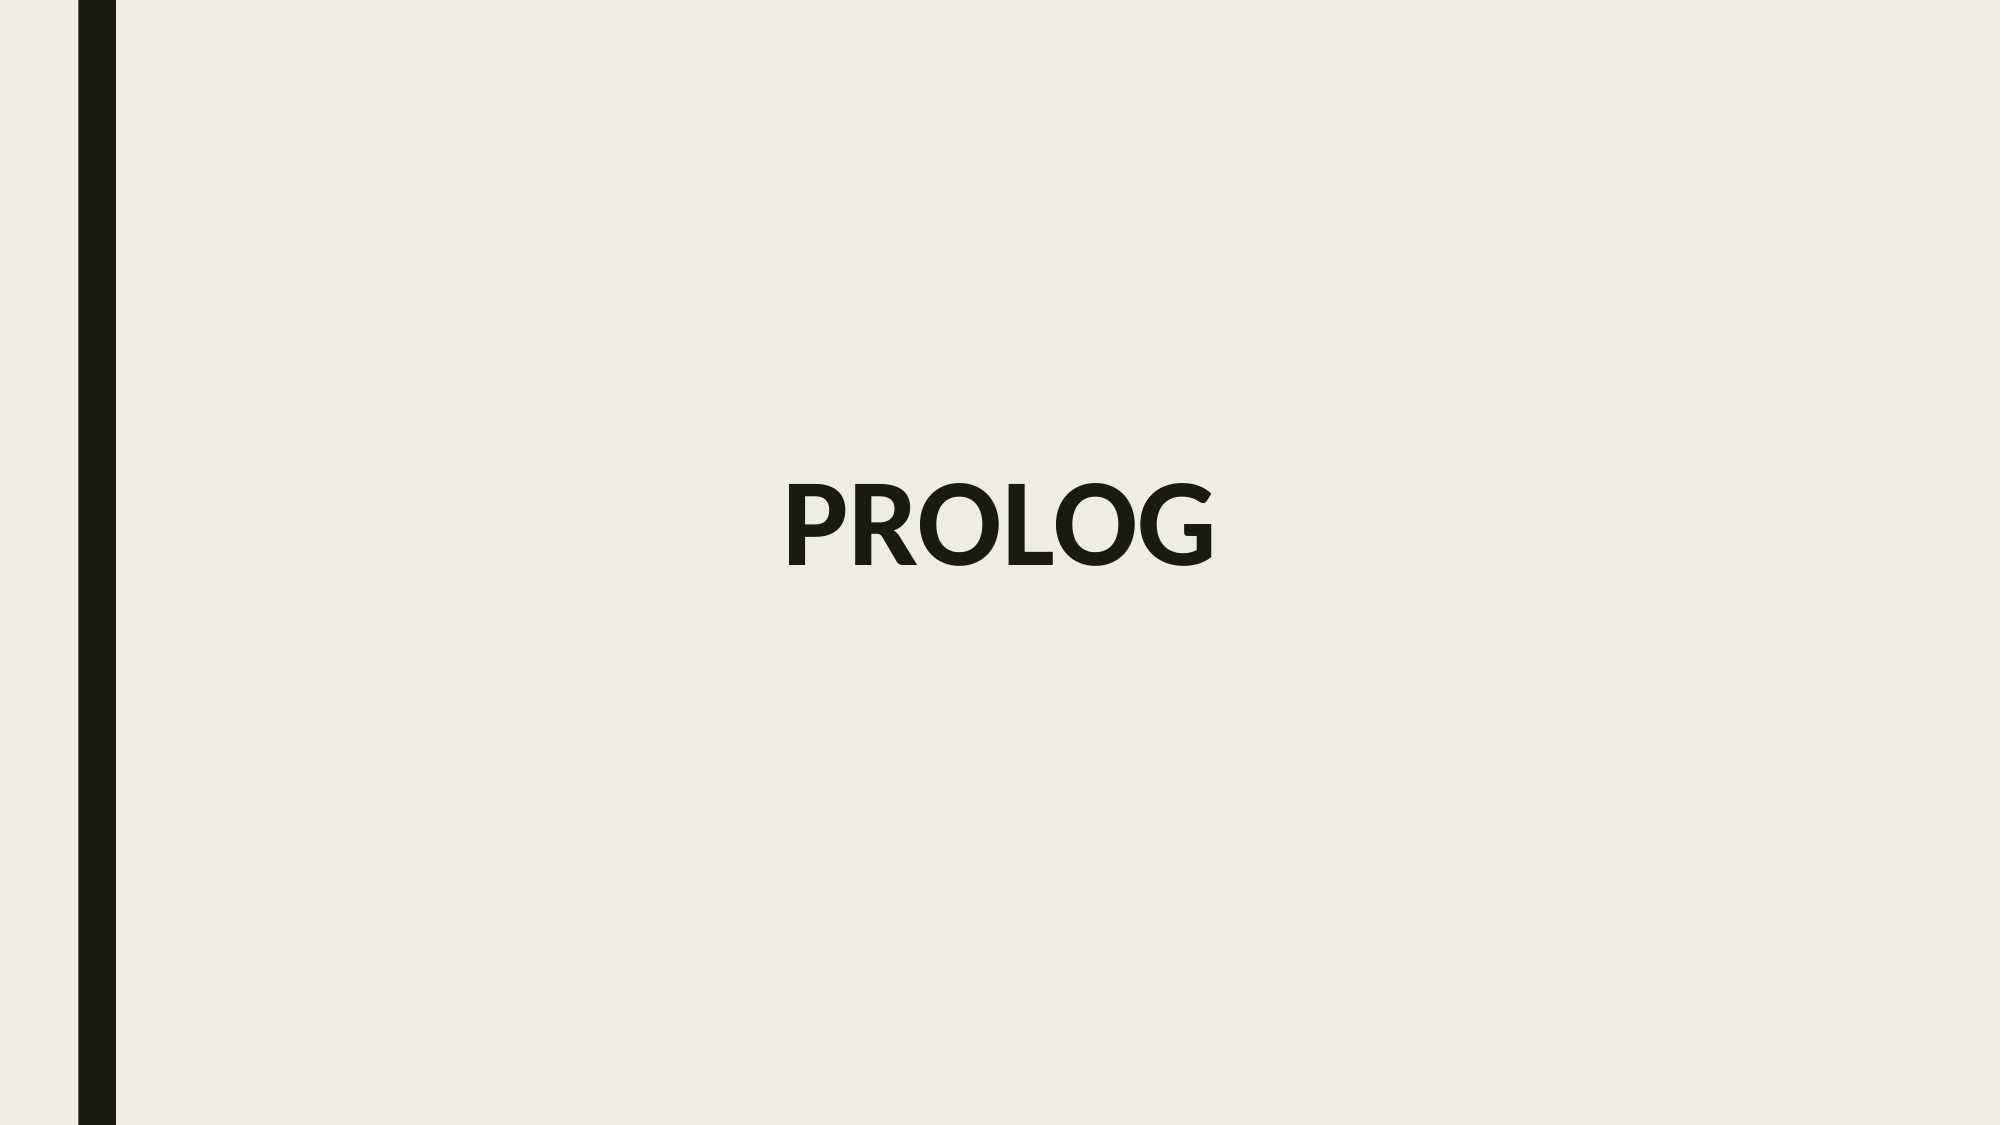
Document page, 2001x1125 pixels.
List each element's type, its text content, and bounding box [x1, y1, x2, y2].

title PROLOG [212, 317, 1788, 808]
